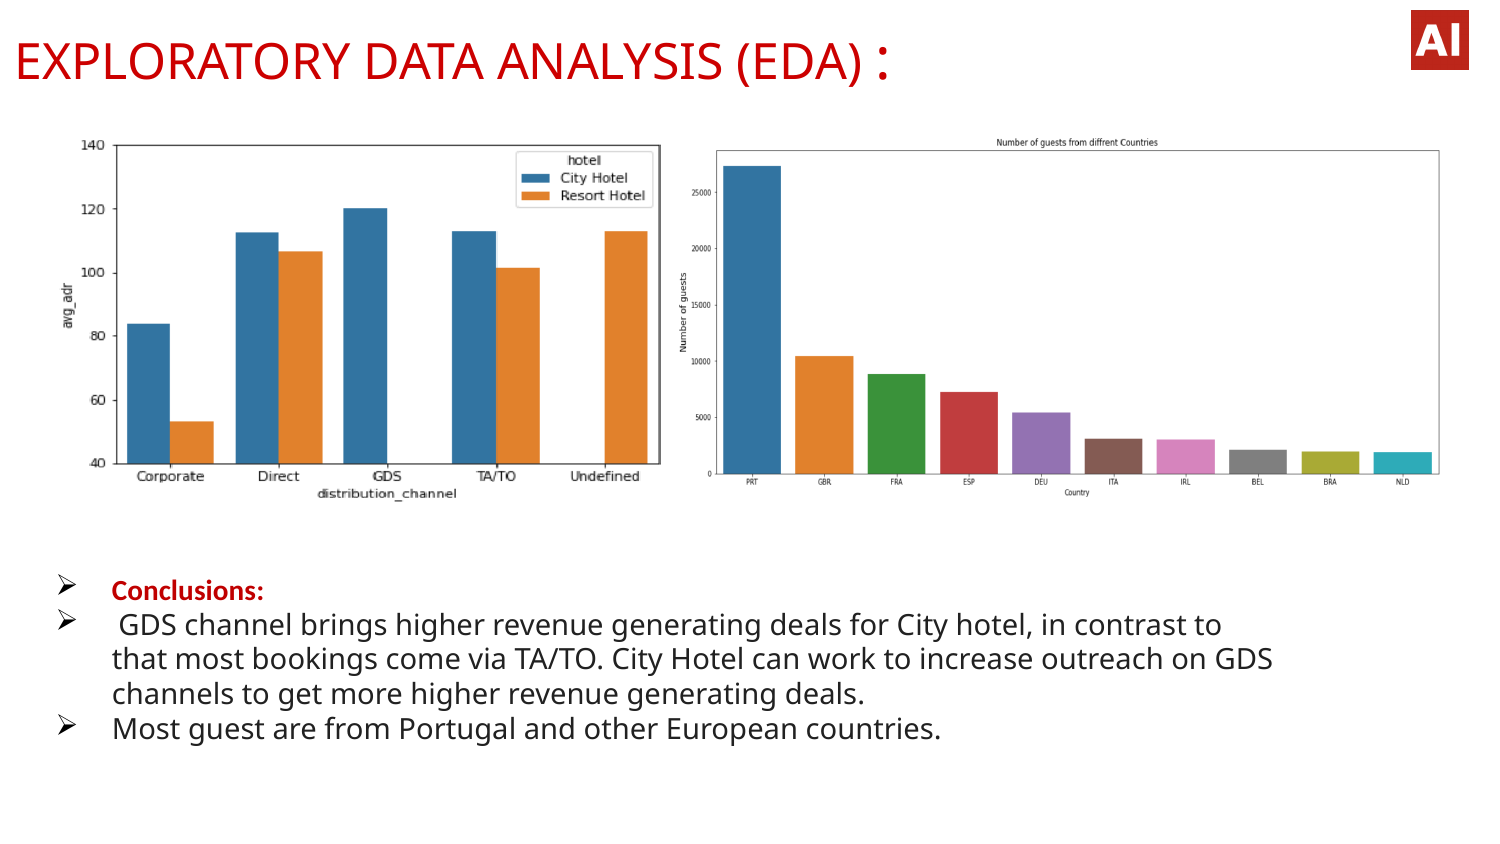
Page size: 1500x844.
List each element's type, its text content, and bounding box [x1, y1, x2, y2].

picture [1411, 10, 1469, 70]
picture [40, 126, 1457, 511]
title EXPLORATORY DATA ANALYSIS (EDA) : [0, 5, 1398, 100]
text_box Conclusions: GDS channel brings higher revenue generating deals for City hotel, in contrast to that most bookings come via TA/TO. City Hotel can work to increase outreach on GDS channels to get more higher revenue generating deals. Most guest are from Portugal and other European countries. [40, 498, 1301, 830]
